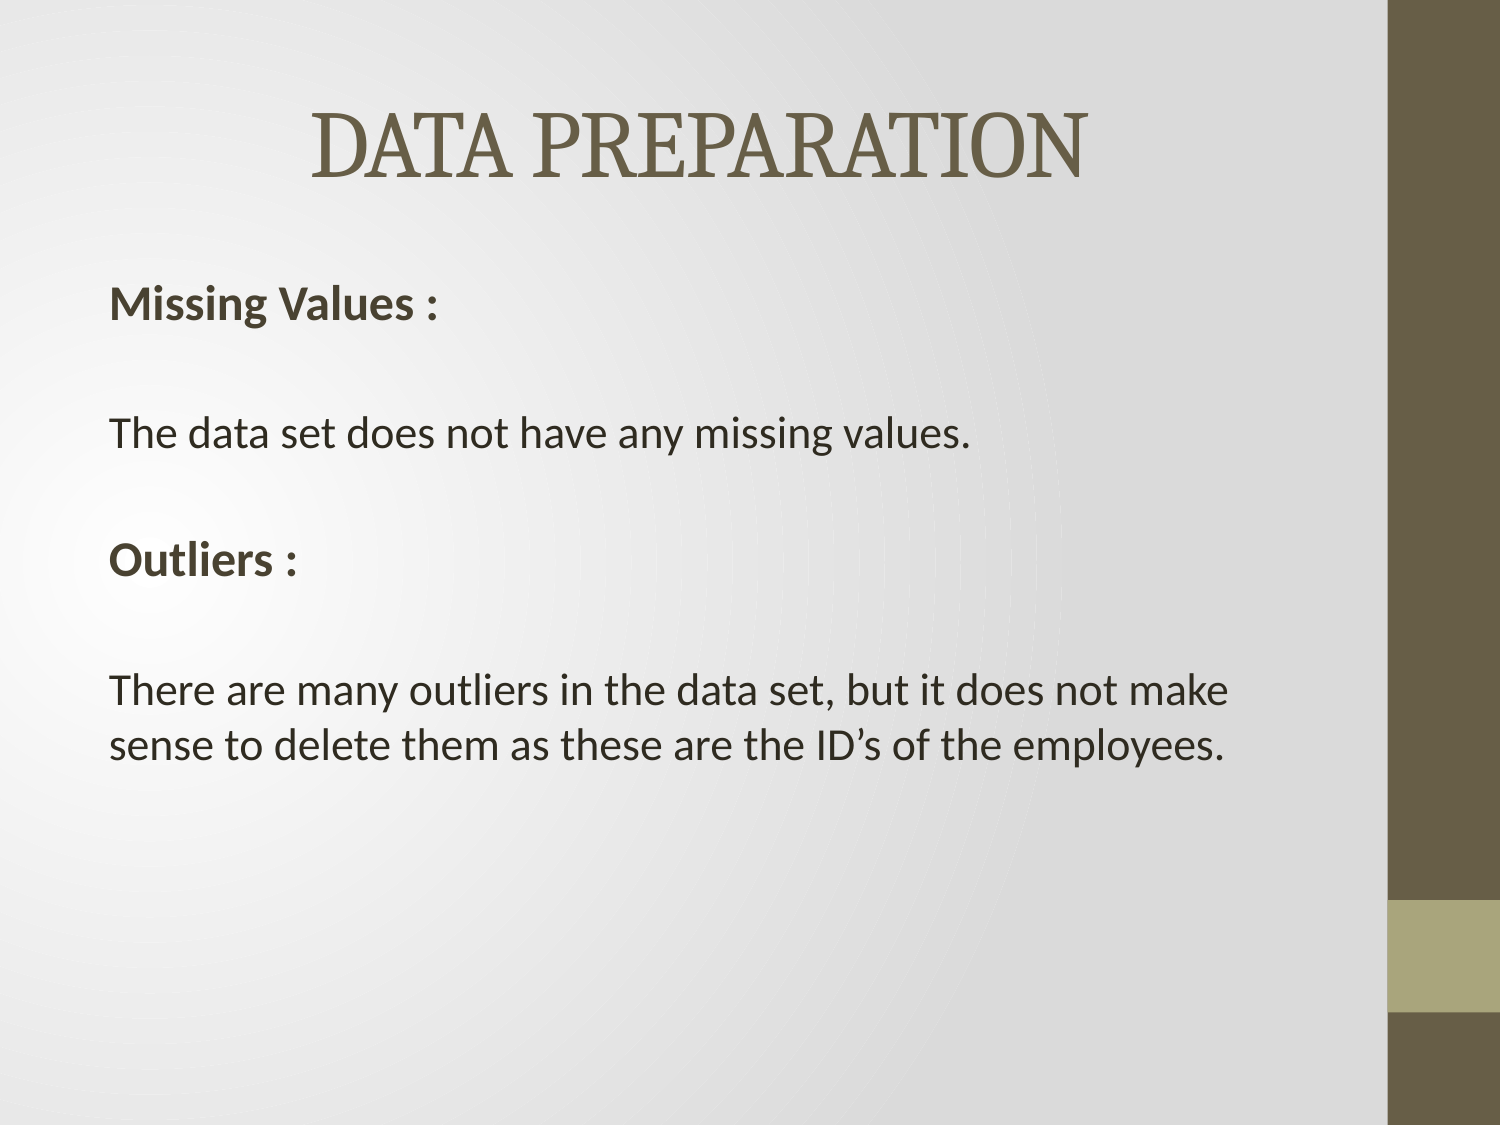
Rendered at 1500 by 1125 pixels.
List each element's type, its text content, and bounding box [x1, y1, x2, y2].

title DATA PREPARATION [75, 45, 1325, 233]
list Missing Values : The data set does not have any missing values. Outliers : There are many outliers in the data set, but it does not make sense to delete them as these are the ID’s of the employees. [75, 262, 1325, 1050]
